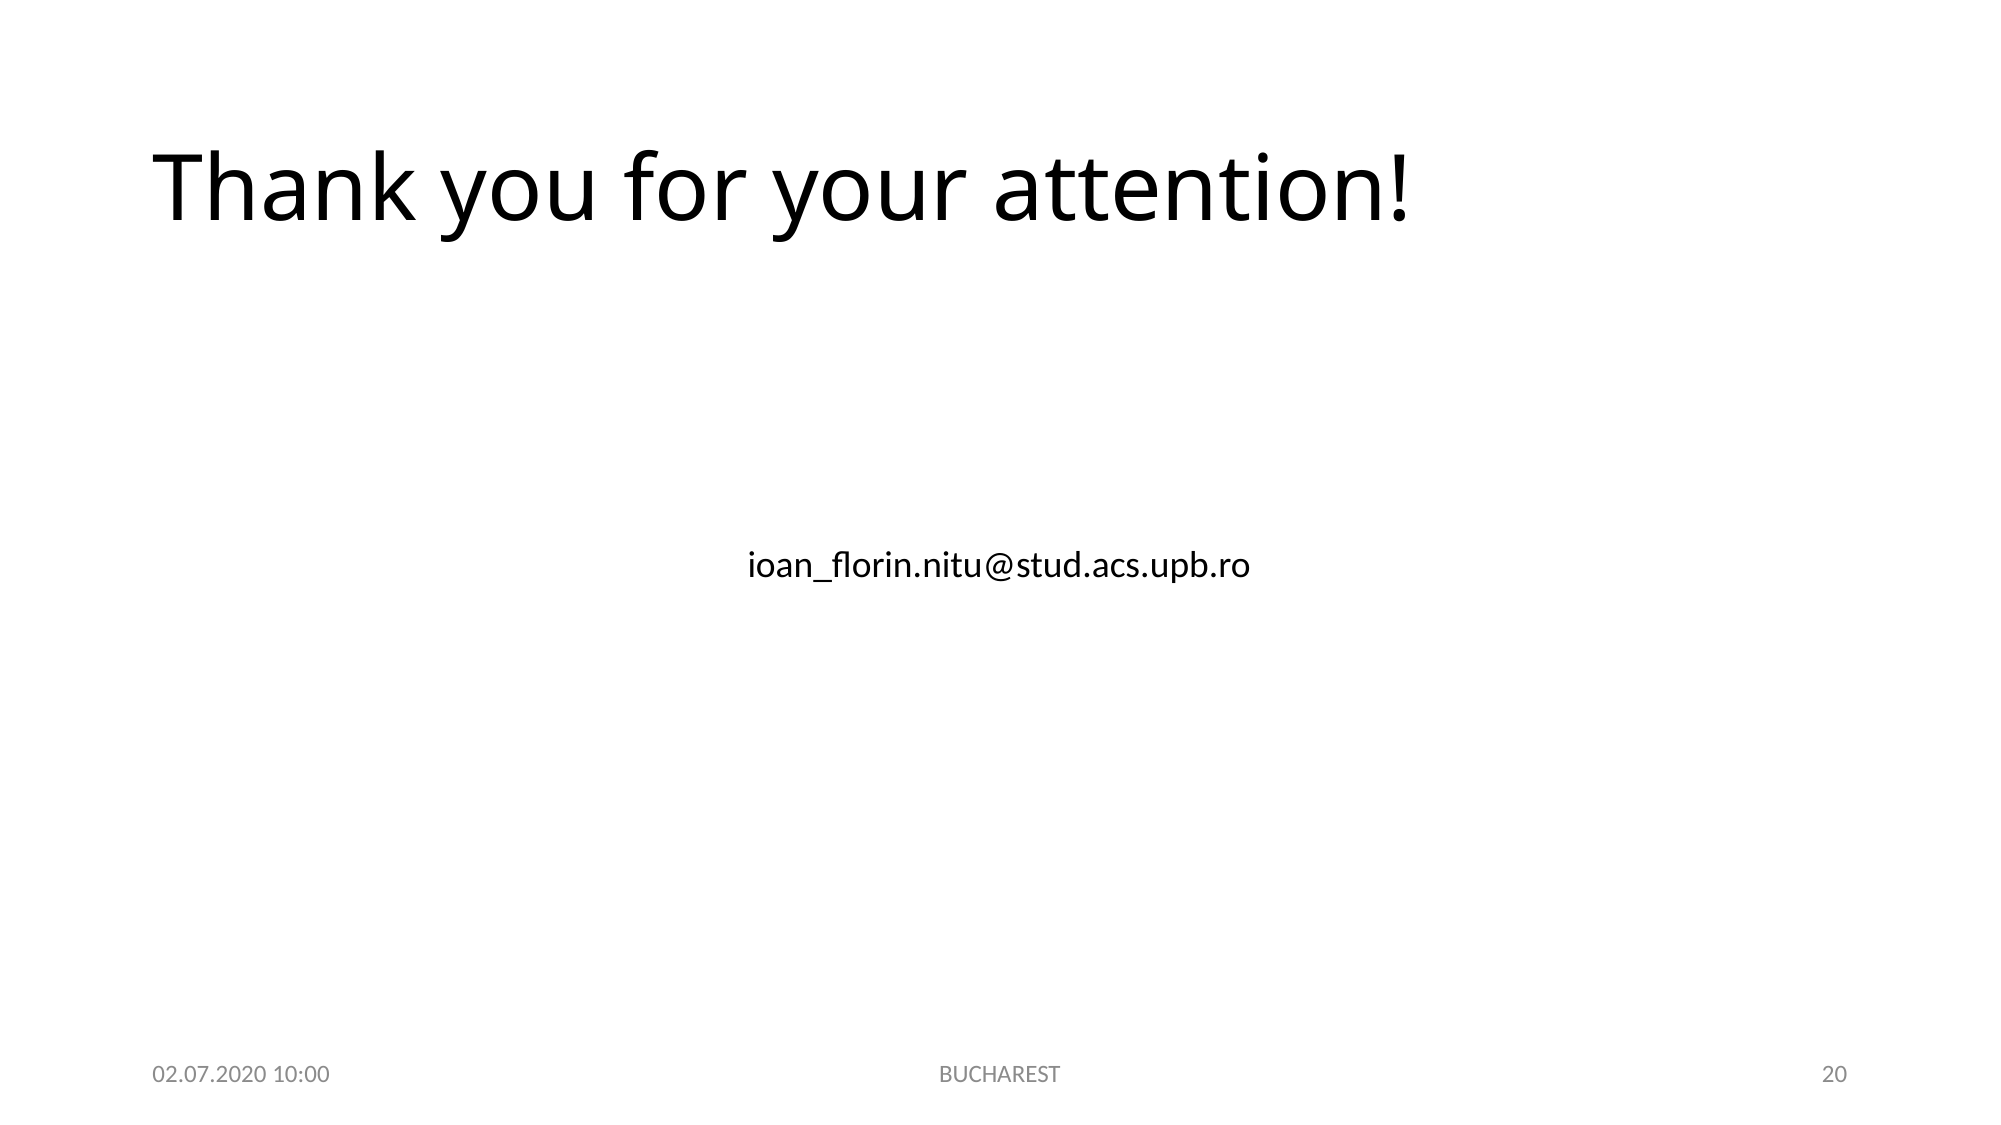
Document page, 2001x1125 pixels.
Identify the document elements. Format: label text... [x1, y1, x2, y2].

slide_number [137, 1042, 588, 1103]
title Thank you for your attention! [137, 82, 1863, 300]
text_box ioan_florin.nitu@stud.acs.upb.ro [732, 532, 1267, 592]
slide_number 20 [1412, 1042, 1863, 1103]
footer BUCHAREST [662, 1042, 1338, 1103]
